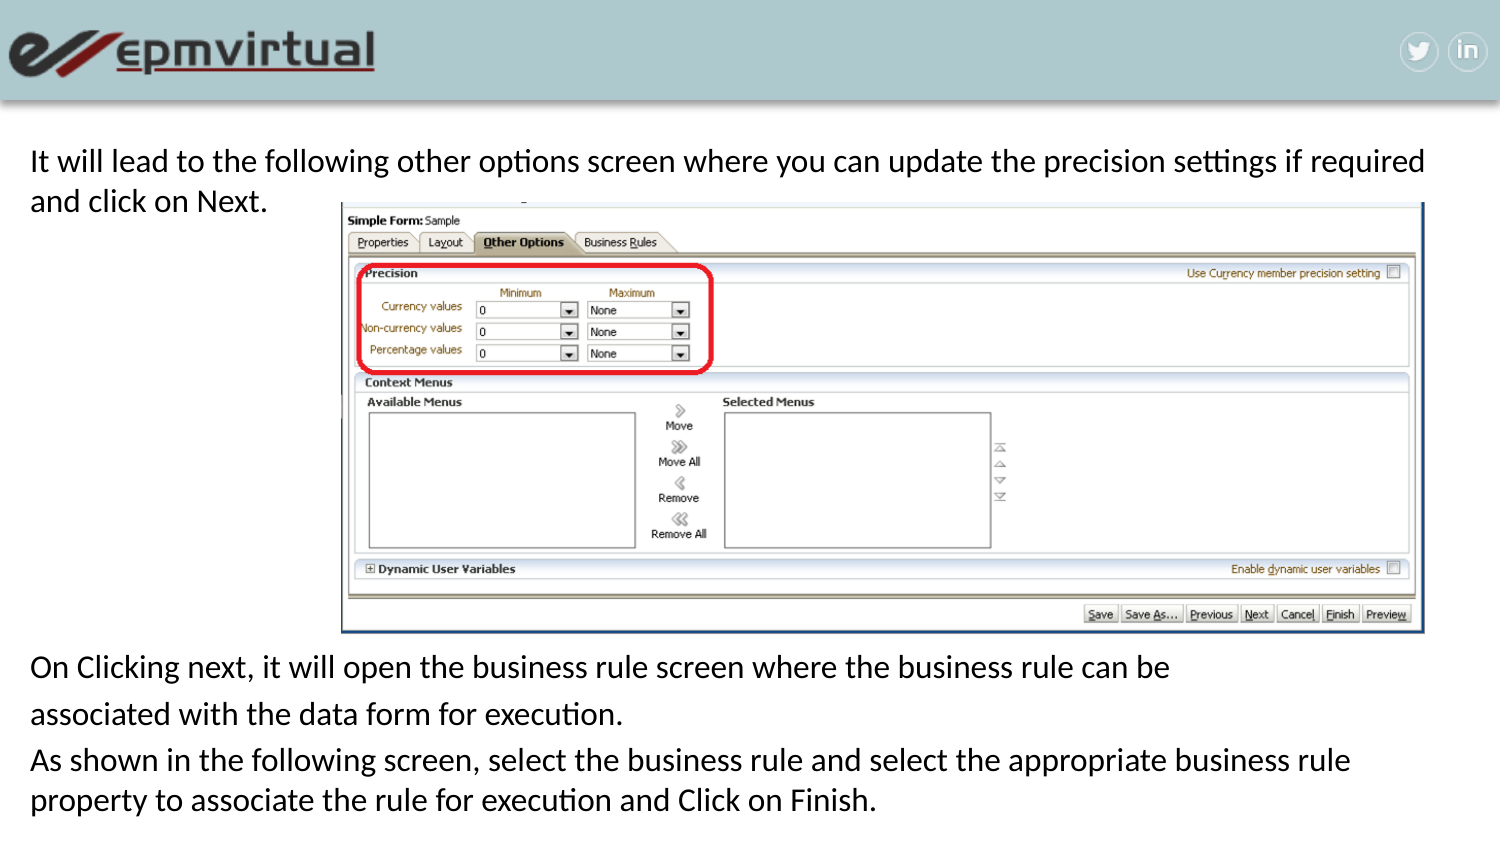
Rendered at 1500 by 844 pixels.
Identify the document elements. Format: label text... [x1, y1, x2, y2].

picture [0, 0, 1500, 100]
list It will lead to the following other options screen where you can update the precision settings if required and click on Next. On Clicking next, it will open the business rule screen where the business rule can be associated with the data form for execution. As shown in the following screen, select the business rule and select the appropriate business rule property to associate the rule for execution and Click on Finish. [0, 109, 1500, 844]
picture [341, 201, 1426, 635]
